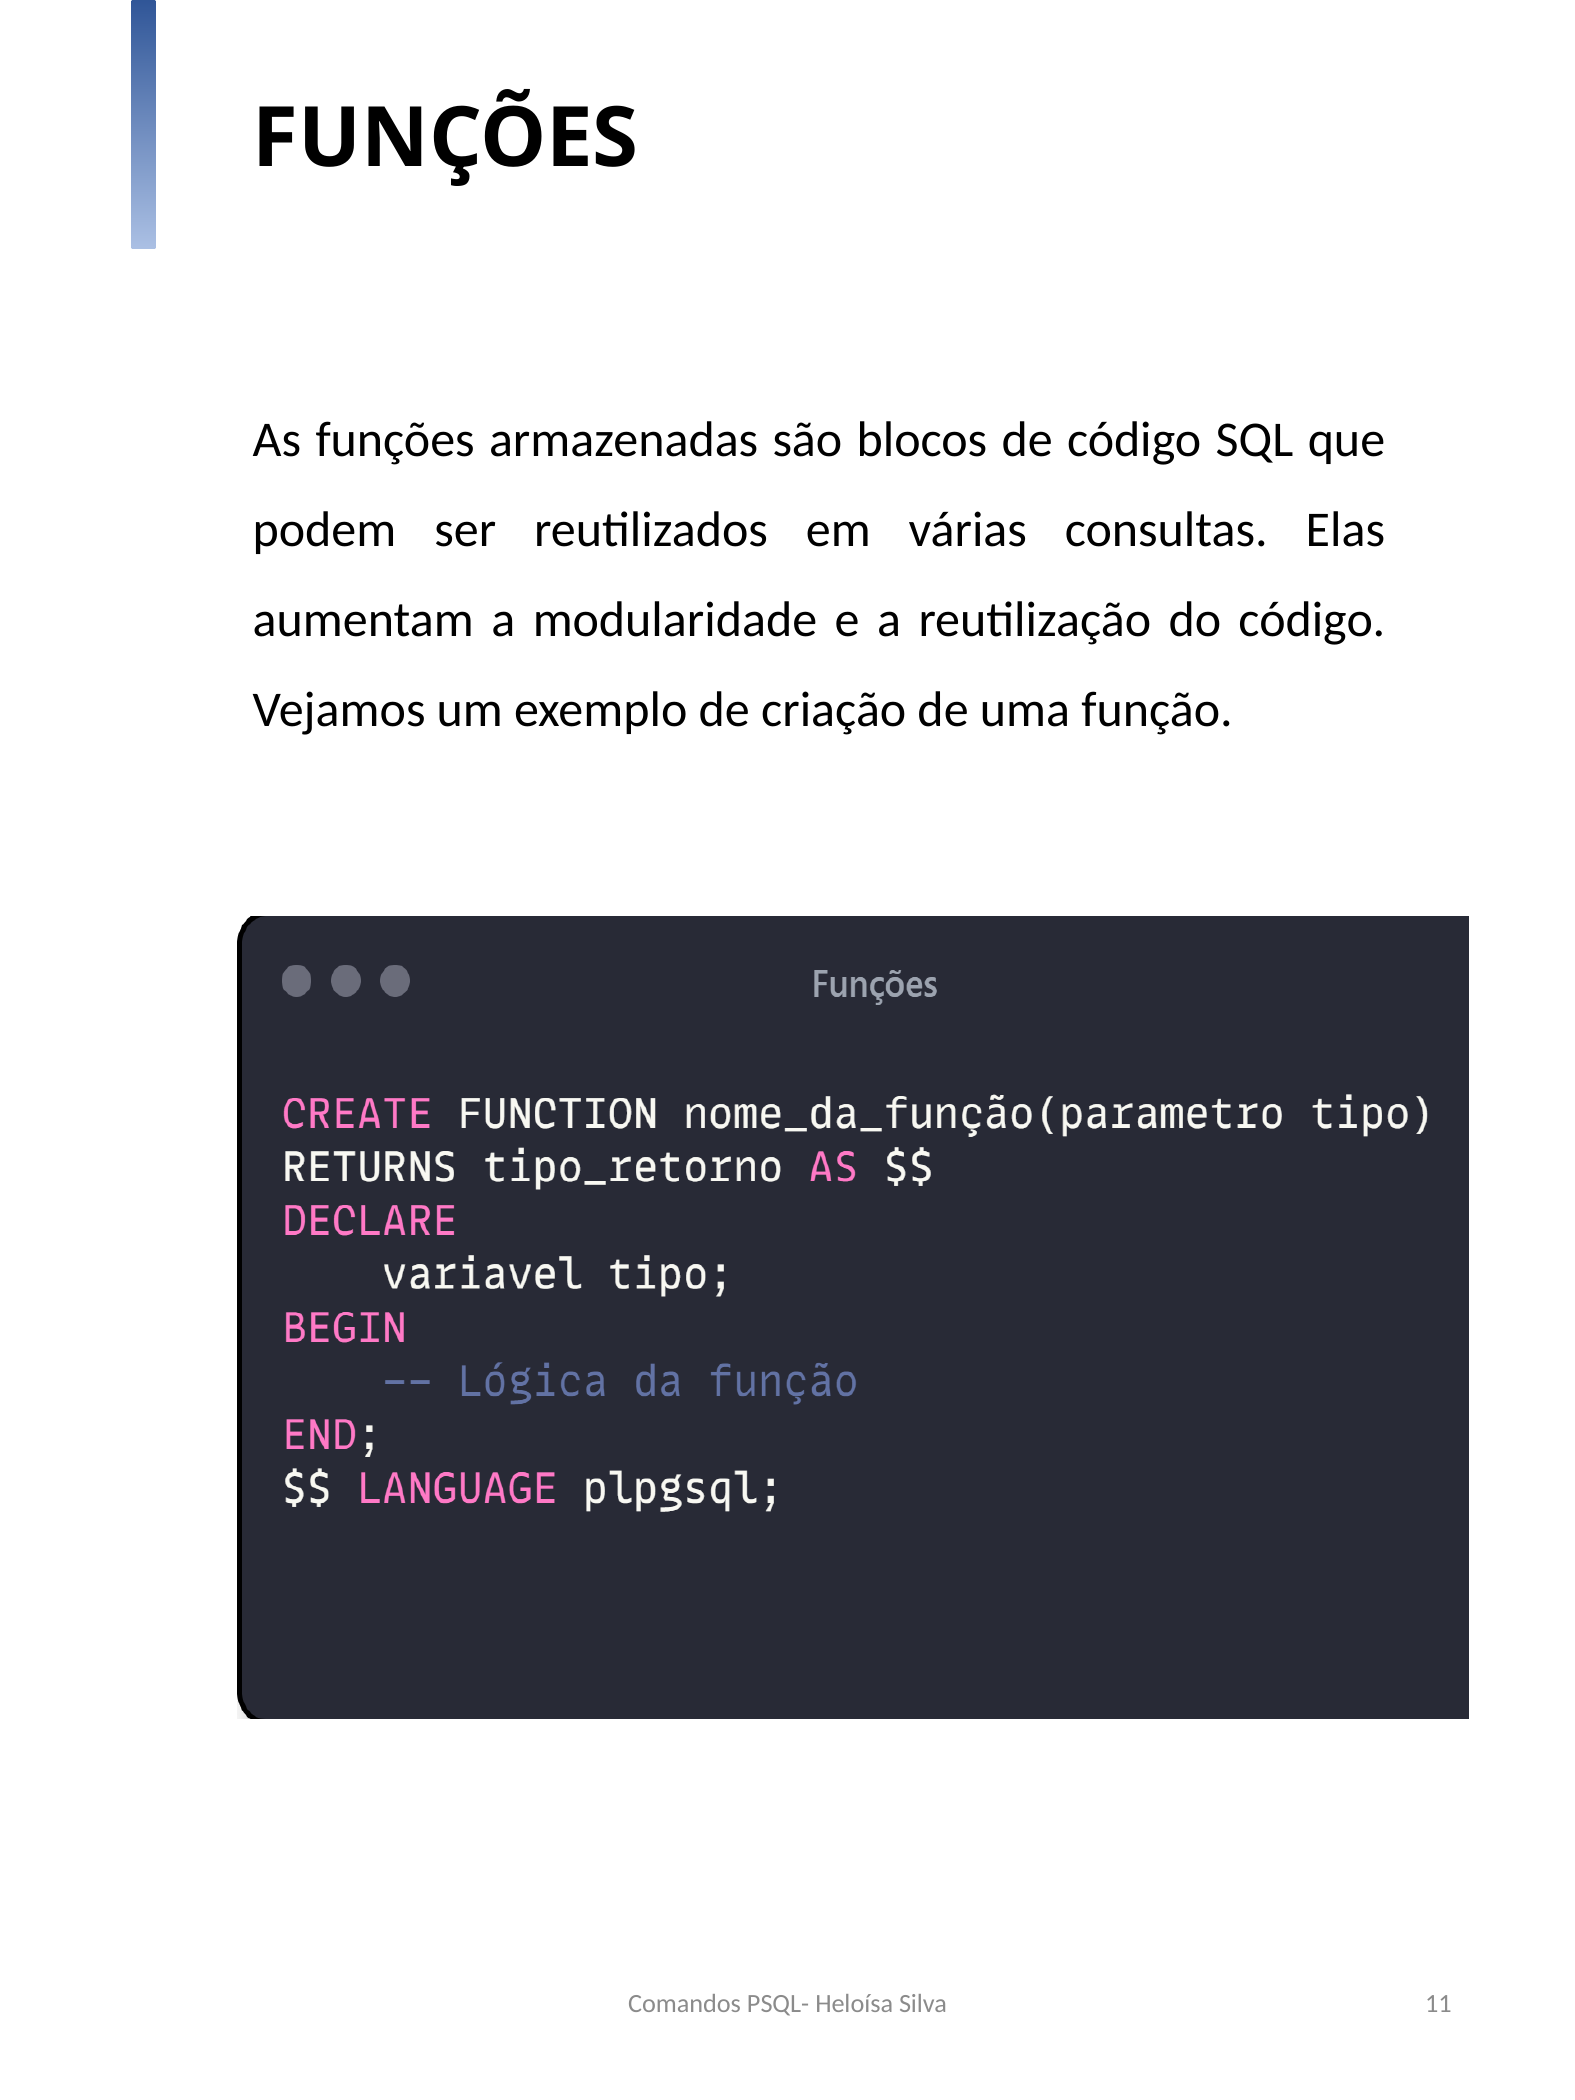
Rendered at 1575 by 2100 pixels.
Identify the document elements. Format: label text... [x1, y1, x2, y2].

text_box As funções armazenadas são blocos de código SQL que podem ser reutilizados em várias consultas. Elas aumentam a modularidade e a reutilização do código. Vejamos um exemplo de criação de uma função. [237, 369, 1401, 744]
footer Comandos PSQL- Heloísa Silva [521, 1946, 1054, 2059]
text_box FUNÇÕES [237, 75, 1401, 190]
slide_number 11 [1112, 1946, 1467, 2059]
picture [237, 916, 1469, 1719]
text_box [131, 0, 156, 250]
